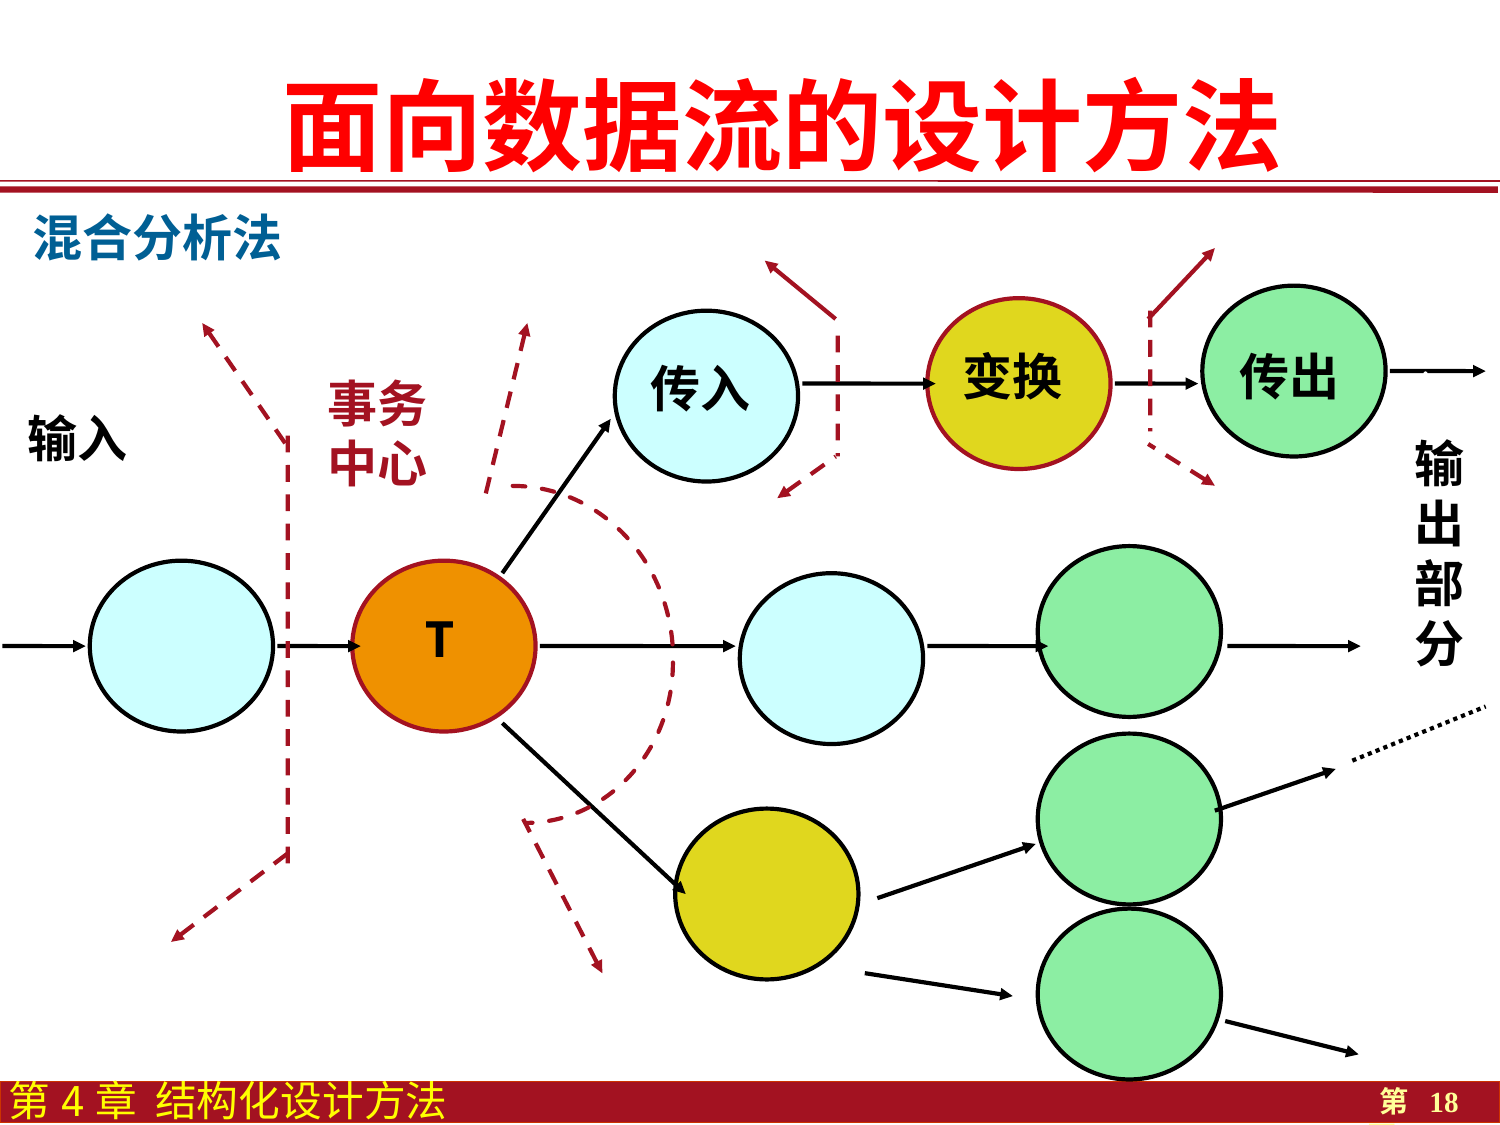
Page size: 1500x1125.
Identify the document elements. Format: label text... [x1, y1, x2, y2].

text_box 输入 [12, 399, 263, 475]
text_box [674, 357, 799, 482]
text_box [1327, 373, 1426, 509]
text_box [675, 808, 859, 980]
text_box [777, 485, 792, 499]
text_box [575, 360, 674, 509]
text_box [1225, 1020, 1359, 1058]
text_box [1148, 248, 1215, 320]
text_box [1199, 473, 1215, 486]
text_box [877, 842, 1036, 899]
text_box [927, 298, 1111, 470]
text_box [1350, 248, 1436, 372]
text_box [1037, 908, 1222, 1080]
text_box [1214, 767, 1336, 811]
text_box [838, 377, 936, 390]
text_box [577, 248, 676, 359]
text_box [864, 973, 1013, 1001]
text_box [202, 323, 215, 338]
text_box [1202, 285, 1350, 457]
text_box [676, 310, 783, 349]
text_box [927, 639, 1049, 653]
text_box [1151, 377, 1199, 390]
text_box 传入 [635, 349, 788, 425]
text_box [352, 560, 535, 732]
text_box [1037, 546, 1222, 717]
text_box 事务 中心 [312, 365, 463, 501]
text_box 传出 [1224, 337, 1377, 413]
text_box 输出 部 分 [1400, 424, 1475, 680]
text_box [277, 639, 361, 653]
text_box [764, 260, 836, 320]
text_box [525, 662, 673, 823]
text_box [518, 323, 531, 341]
text_box T [410, 600, 470, 675]
text_box [512, 485, 674, 659]
text_box [591, 957, 603, 974]
text_box [1037, 733, 1222, 905]
text_box 变换 [947, 337, 1100, 413]
text_box [1227, 639, 1361, 653]
text_box [1436, 364, 1486, 378]
text_box [739, 573, 924, 745]
text_box [2, 639, 86, 653]
text_box 面向数据流的设计方法 [64, 99, 1500, 166]
text_box [171, 929, 186, 942]
title 混合分析法 [17, 207, 456, 274]
text_box [89, 560, 274, 732]
text_box [592, 806, 686, 894]
text_box [673, 639, 736, 653]
